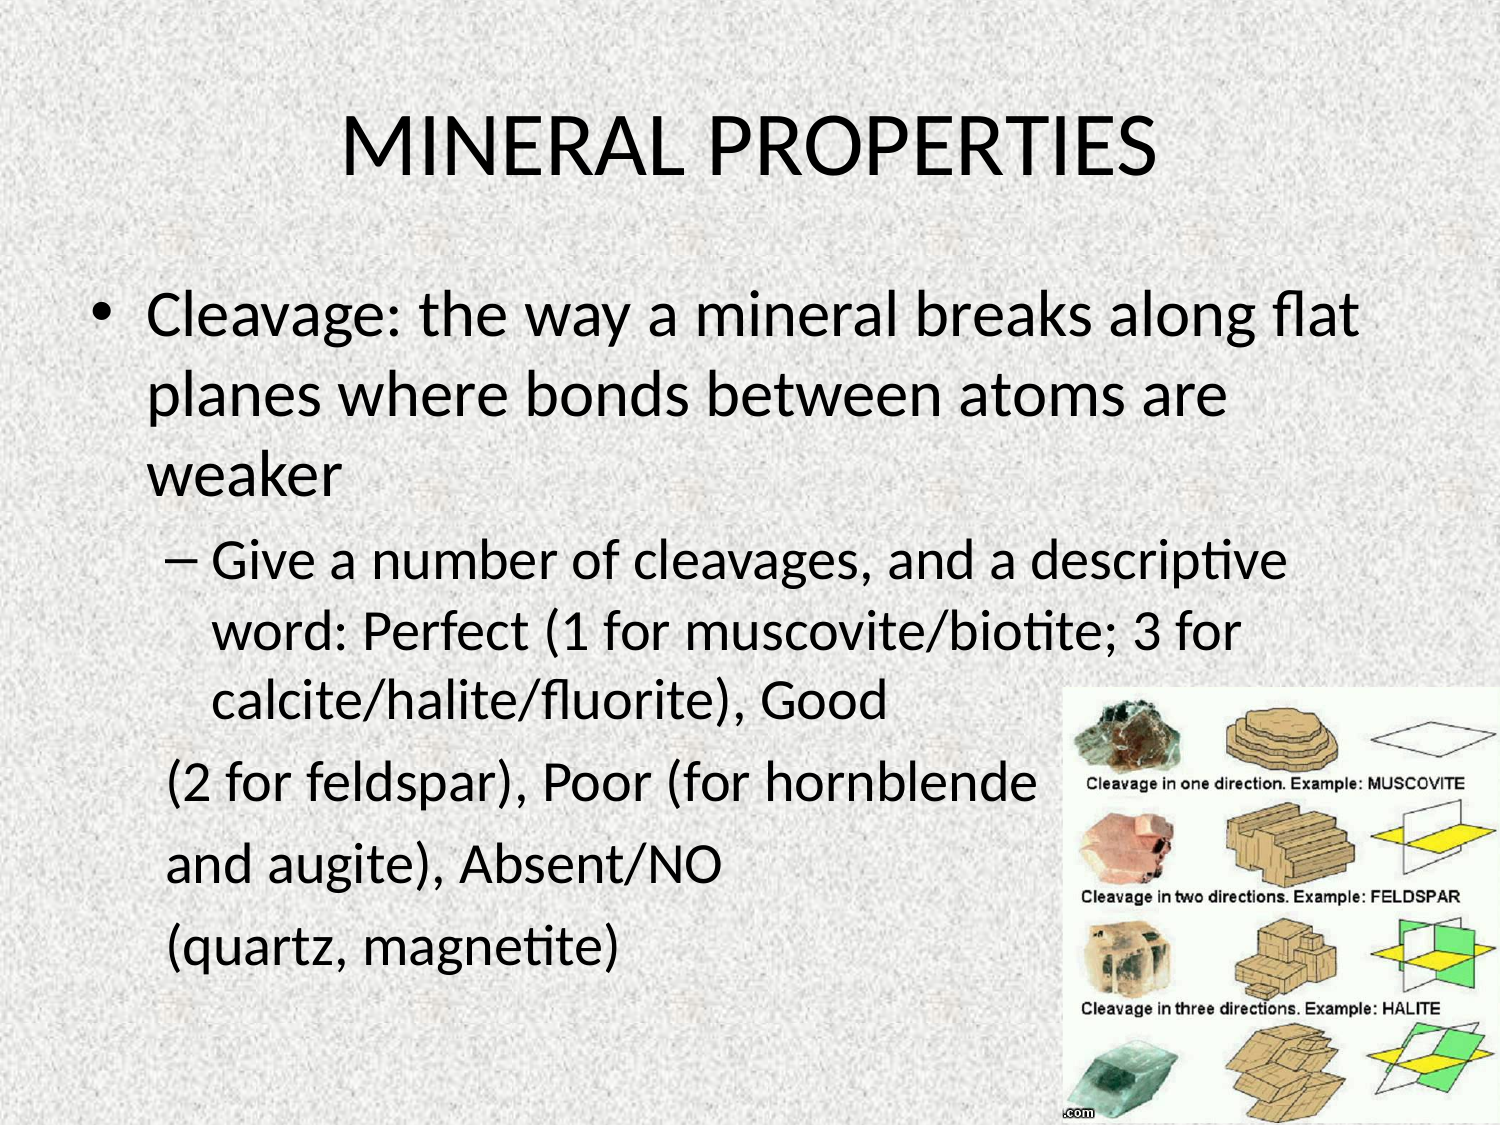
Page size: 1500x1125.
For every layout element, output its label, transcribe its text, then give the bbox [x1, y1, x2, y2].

picture [0, 0, 1500, 1125]
list Cleavage: the way a mineral breaks along flat planes where bonds between atoms are weaker Give a number of cleavages, and a descriptive word: Perfect (1 for muscovite/biotite; 3 for calcite/halite/fluorite), Good (2 for feldspar), Poor (for hornblende and augite), Absent/NO (quartz, magnetite) [75, 262, 1425, 1005]
title MINERAL PROPERTIES [75, 45, 1425, 233]
